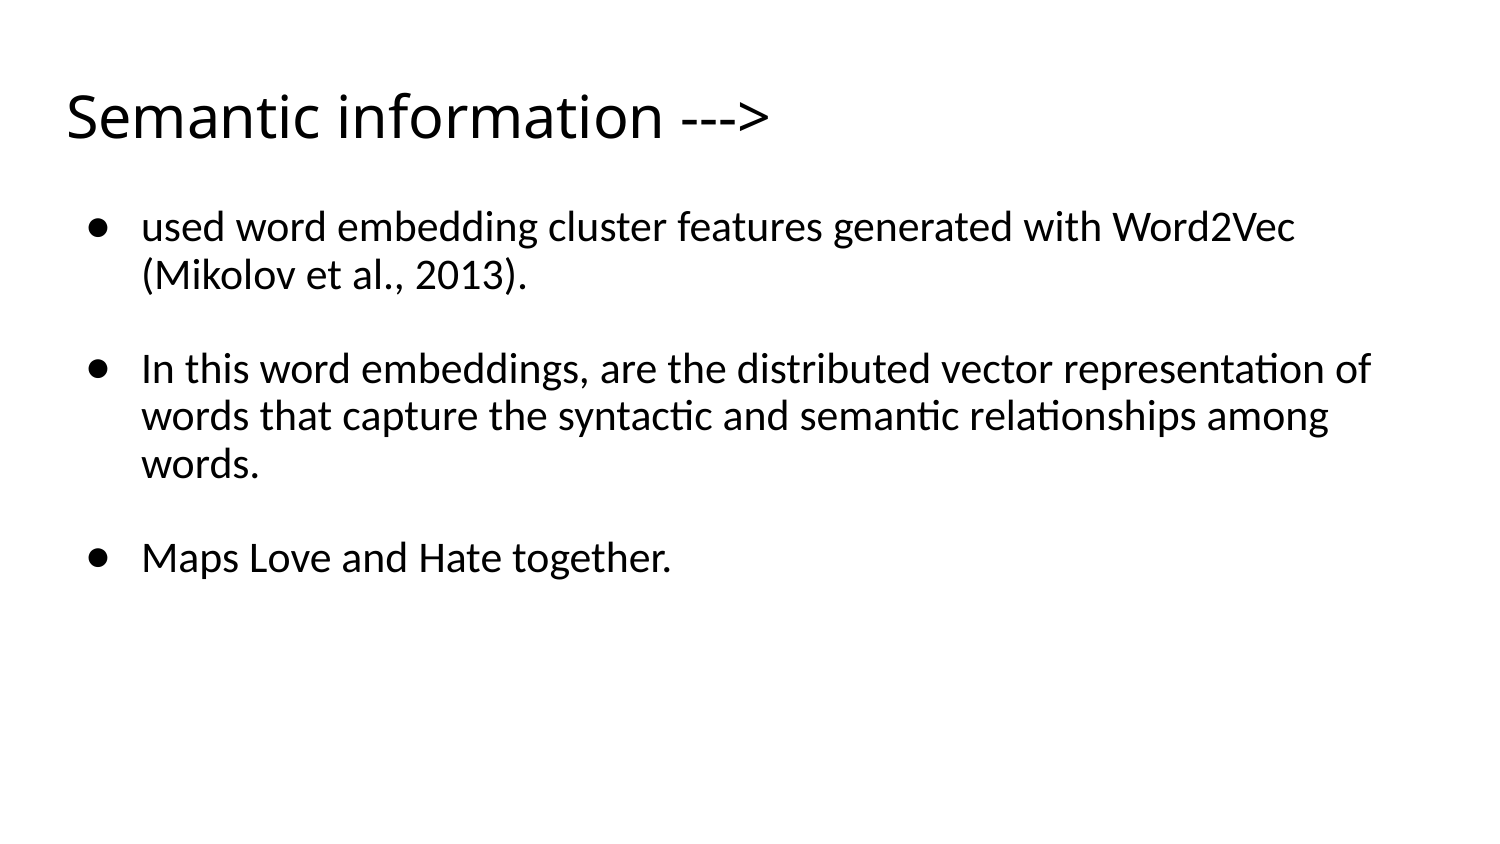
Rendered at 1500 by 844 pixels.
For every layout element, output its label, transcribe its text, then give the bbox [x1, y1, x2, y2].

title Semantic information ---> [51, 72, 1449, 167]
list used word embedding cluster features generated with Word2Vec (Mikolov et al., 2013). In this word embeddings, are the distributed vector representation of words that capture the syntactic and semantic relationships among words. Maps Love and Hate together. [51, 189, 1449, 750]
